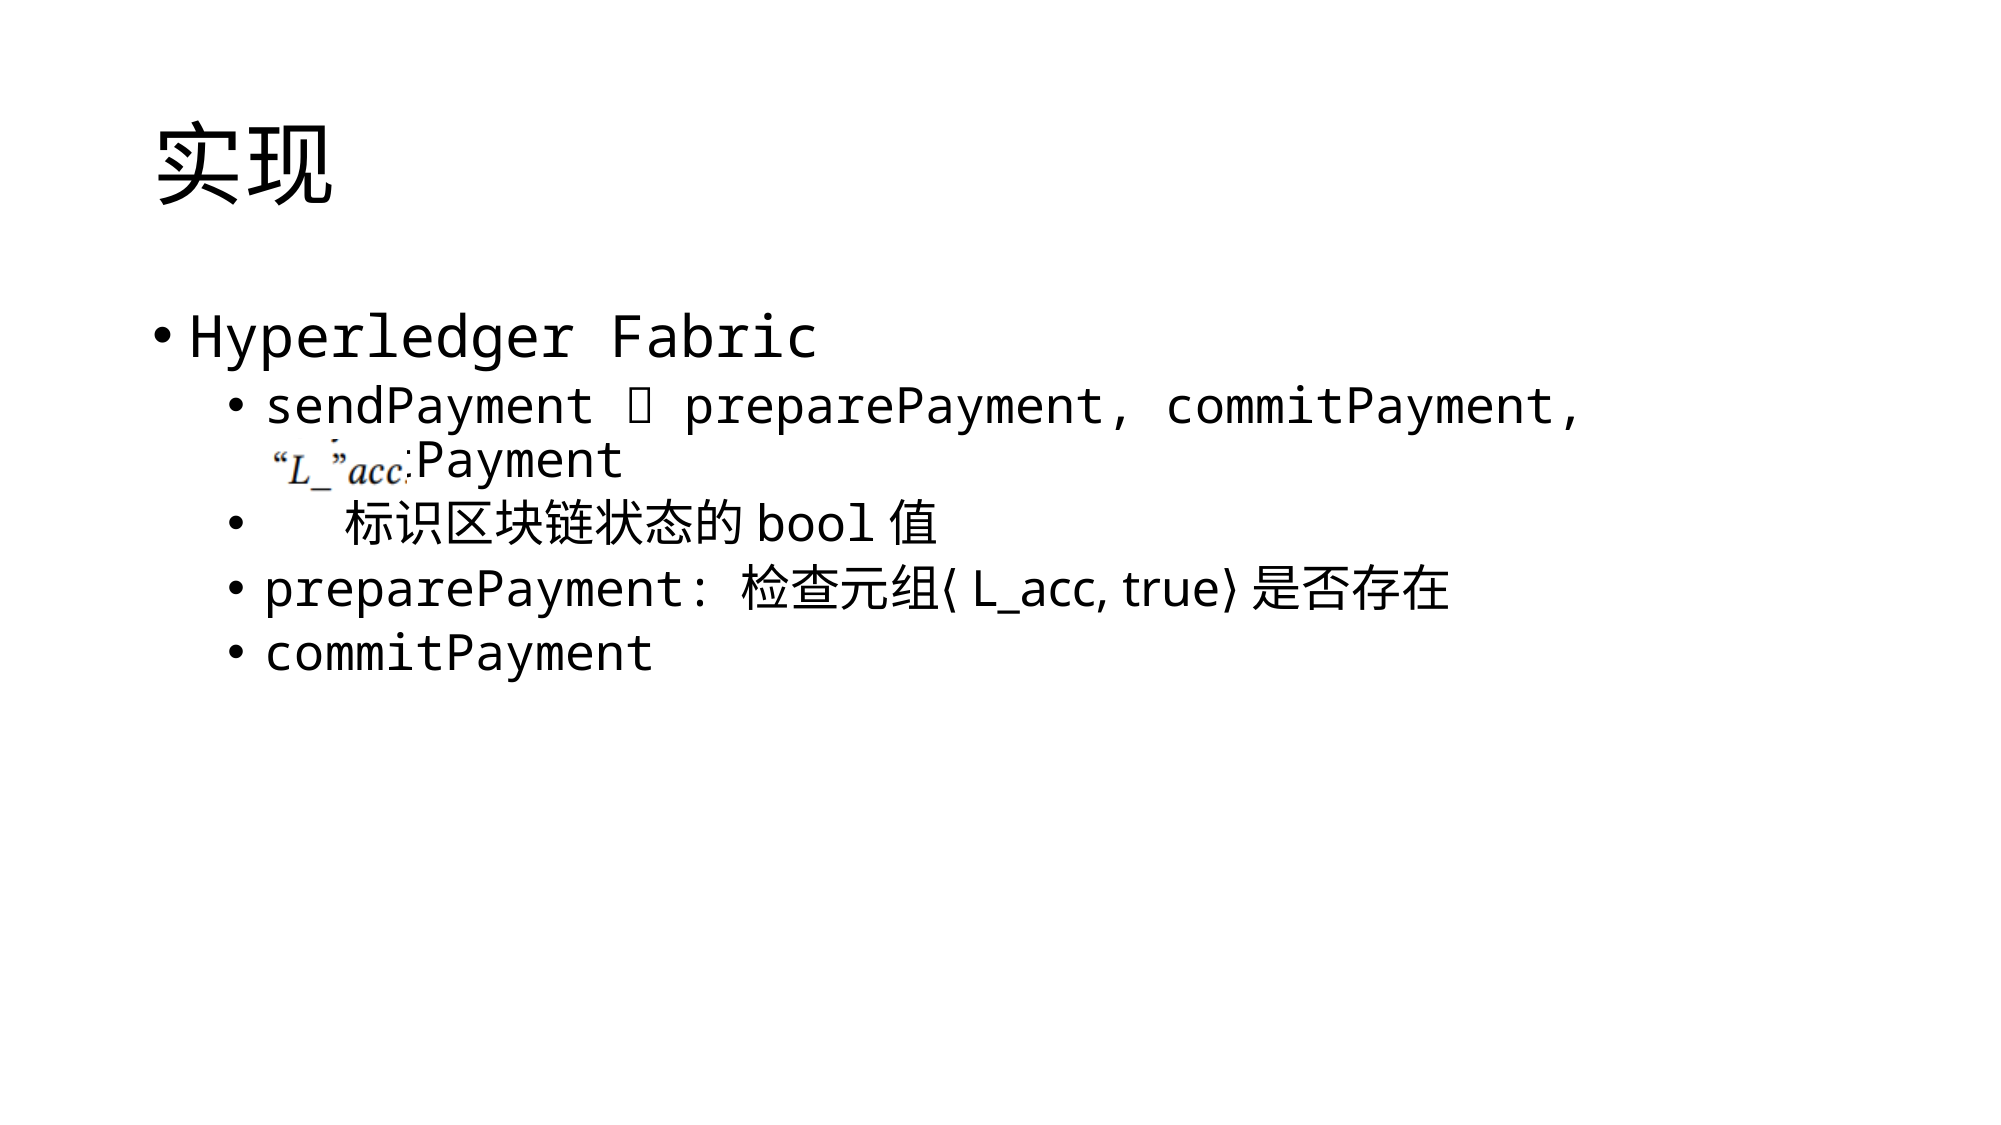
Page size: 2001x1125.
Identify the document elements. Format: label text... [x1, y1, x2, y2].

title 实现 [137, 59, 1863, 278]
picture [259, 439, 407, 500]
list Hyperledger Fabric sendPayment  preparePayment, commitPayment, abortPayment 标识区块链状态的bool值 preparePayment: 检查元组⟨L_acc, true⟩是否存在 commitPayment [137, 299, 1924, 803]
